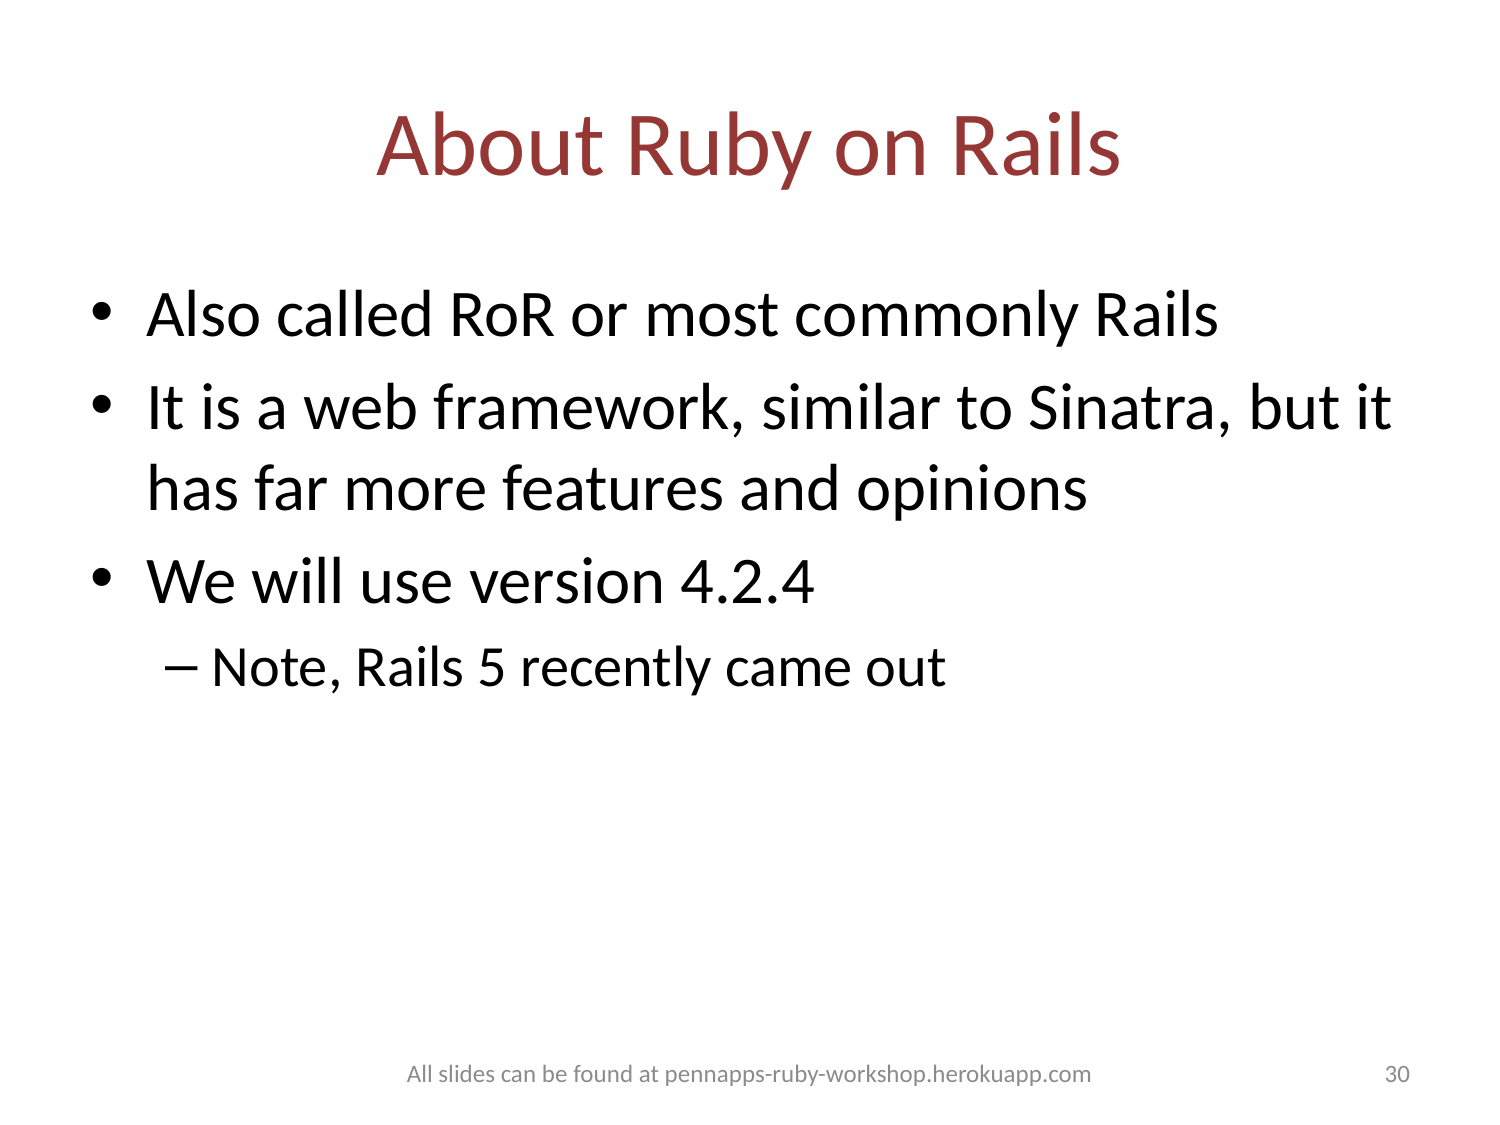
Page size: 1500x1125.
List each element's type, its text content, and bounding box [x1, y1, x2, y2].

slide_number 30 [1341, 1042, 1425, 1103]
title About Ruby on Rails [75, 45, 1425, 233]
list Also called RoR or most commonly Rails It is a web framework, similar to Sinatra, but it has far more features and opinions We will use version 4.2.4 Note, Rails 5 recently came out [75, 262, 1425, 1005]
footer All slides can be found at pennapps-ruby-workshop.herokuapp.com [348, 1042, 1152, 1103]
